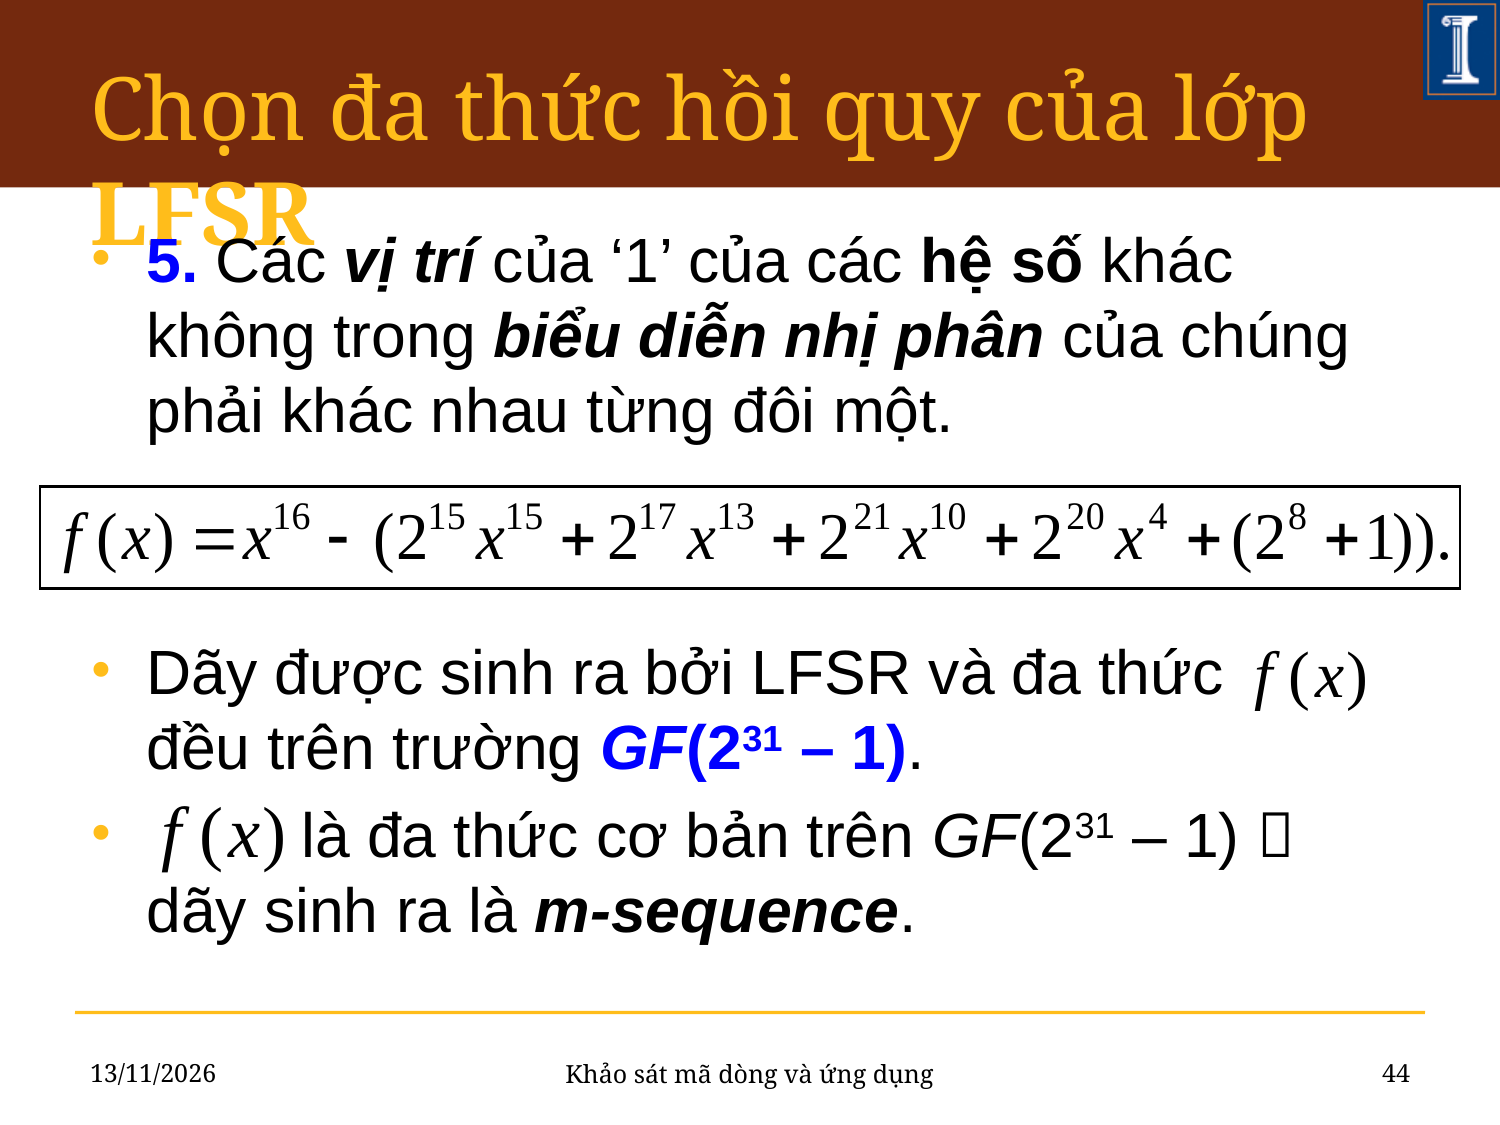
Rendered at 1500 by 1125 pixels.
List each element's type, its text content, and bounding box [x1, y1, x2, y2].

slide_number 44 [1074, 1023, 1426, 1100]
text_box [1232, 637, 1381, 726]
list 5. Các vị trí của ‘1’ của các hệ số khác không trong biểu diễn nhị phân của chúng phải khác nhau từng đôi một. Dãy được sinh ra bởi LFSR và đa thức đều trên trường GF(231 – 1). là đa thức cơ bản trên GF(231 – 1)  dãy sinh ra là m-sequence. [74, 596, 1426, 1006]
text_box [40, 487, 1459, 588]
list 5. Các vị trí của ‘1’ của các hệ số khác không trong biểu diễn nhị phân của chúng phải khác nhau từng đôi một. Dãy được sinh ra bởi LFSR và đa thức đều trên trường GF(231 – 1). là đa thức cơ bản trên GF(231 – 1)  dãy sinh ra là m-sequence. [74, 212, 1426, 485]
footer Khảo sát mã dòng và ứng dụng [512, 1024, 988, 1101]
title Chọn đa thức hồi quy của lớp LFSR [74, 45, 1426, 188]
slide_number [74, 1023, 426, 1100]
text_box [137, 790, 301, 888]
